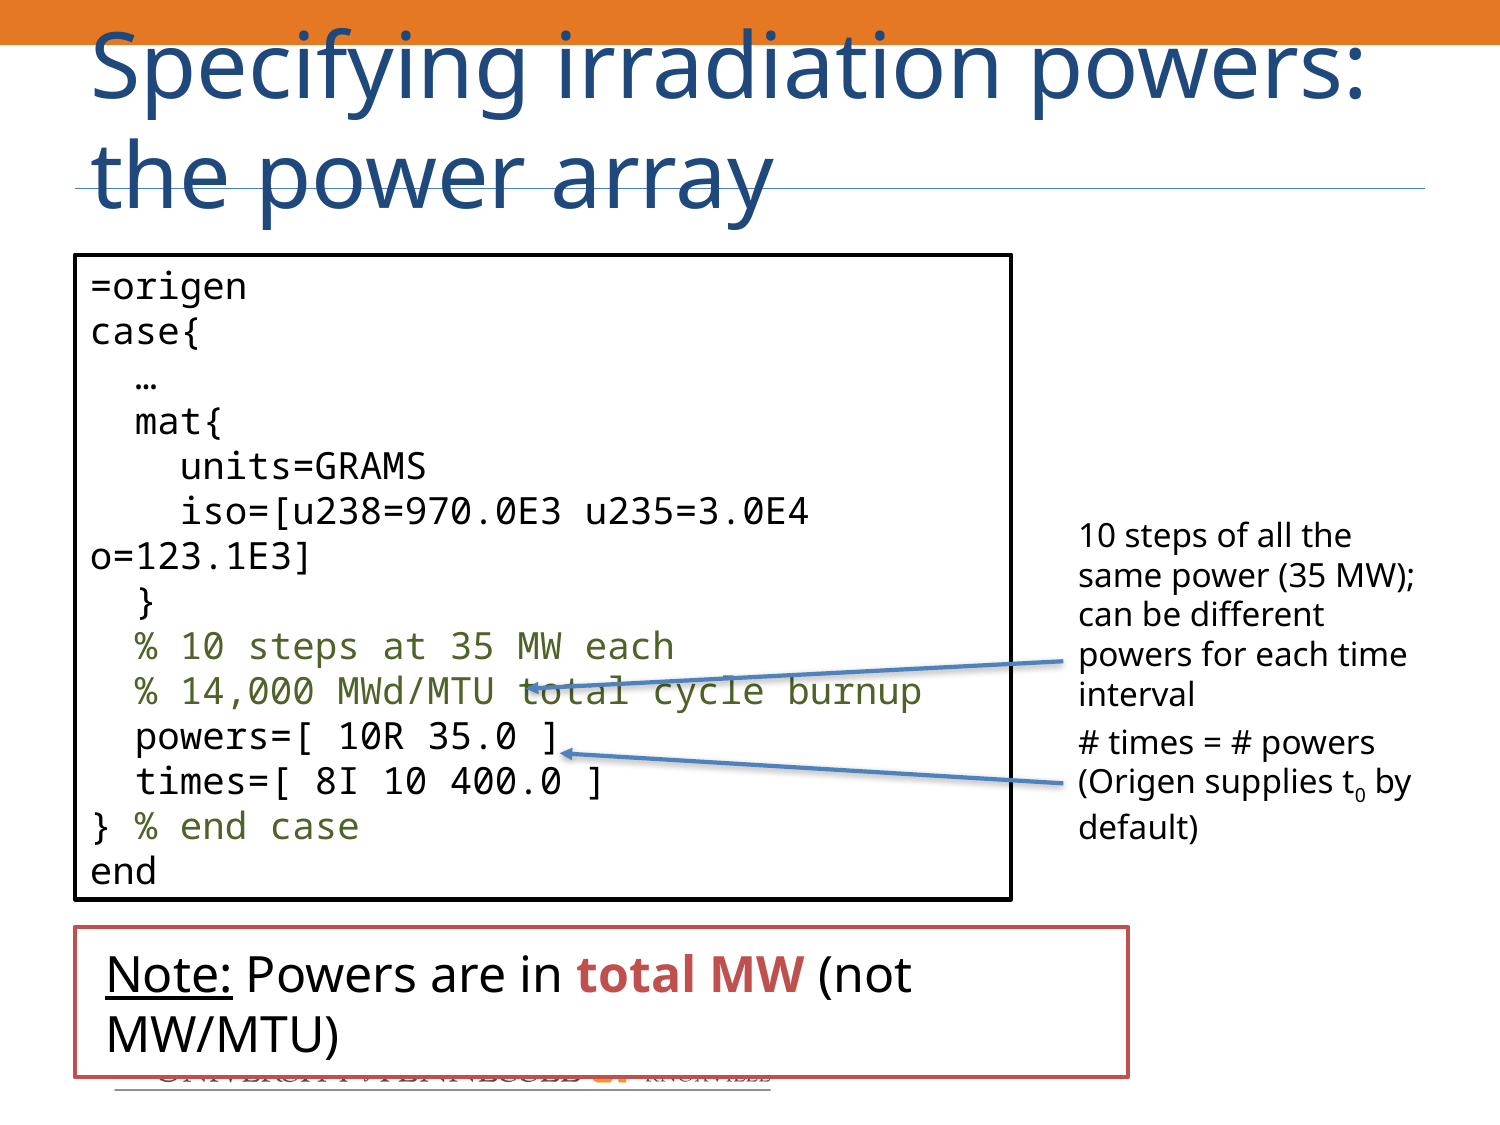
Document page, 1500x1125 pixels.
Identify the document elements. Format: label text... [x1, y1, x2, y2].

text_box =origen case{ … mat{ units=GRAMS iso=[u238=970.0E3 u235=3.0E4 o=123.1E3] } % 10 steps at 35 MW each % 14,000 MWd/MTU total cycle burnup powers=[ 10R 35.0 ] times=[ 8I 10 400.0 ] } % end case end [73, 253, 1013, 902]
text_box 10 steps of all the same power (35 MW); can be different powers for each time interval [1063, 506, 1455, 713]
title Specifying irradiation powers: the power array [75, 45, 1425, 189]
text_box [559, 752, 1064, 762]
text_box # times = # powers (Origen supplies t0 by default) [1063, 713, 1500, 854]
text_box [525, 660, 1064, 689]
picture [75, 1079, 808, 1125]
text_box Note: Powers are in total MW (not MW/MTU) [73, 925, 1130, 1079]
